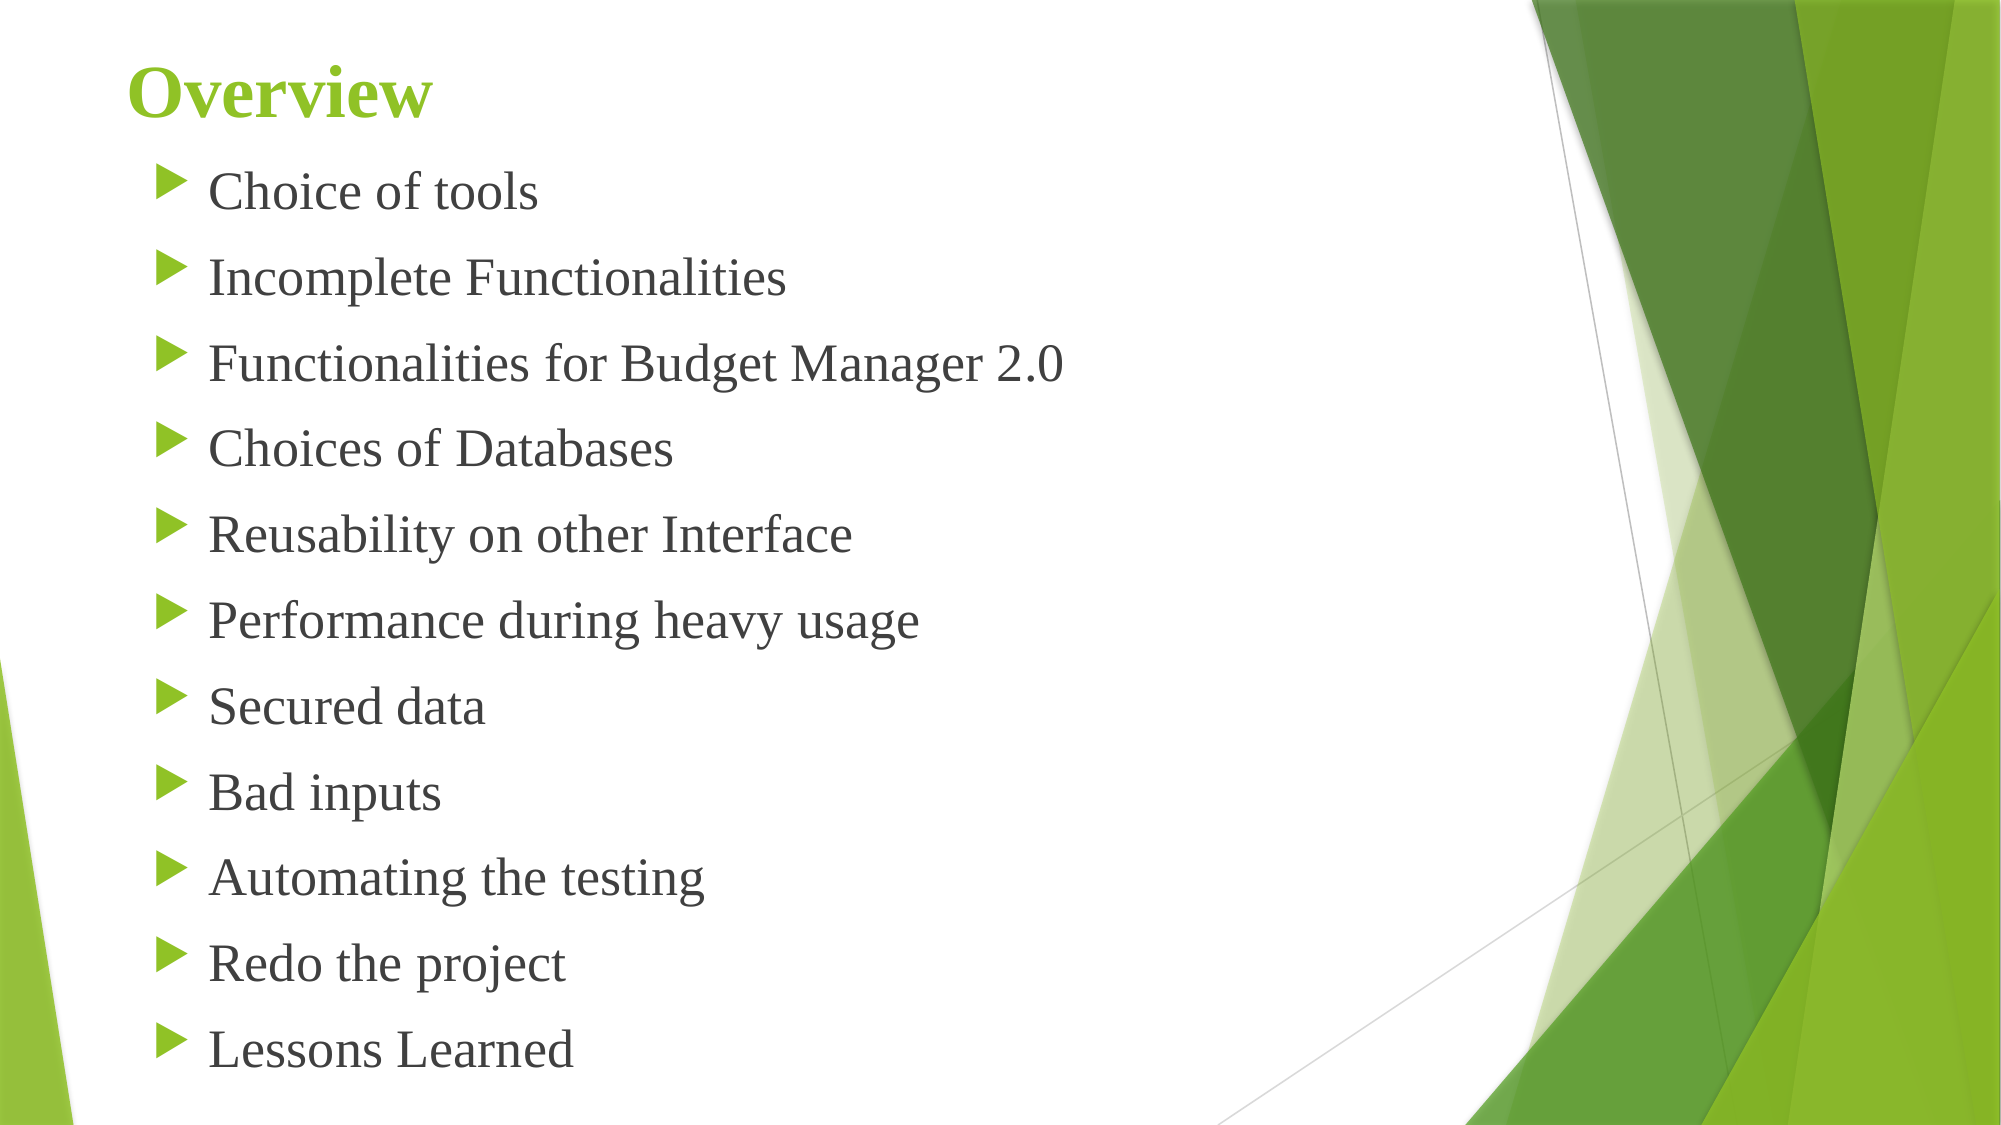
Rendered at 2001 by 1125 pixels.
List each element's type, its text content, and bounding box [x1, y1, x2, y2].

title Overview [111, 35, 1522, 148]
list Choice of tools Incomplete Functionalities Functionalities for Budget Manager 2.0 Choices of Databases Reusability on other Interface Performance during heavy usage Secured data Bad inputs Automating the testing Redo the project Lessons Learned [137, 147, 1863, 1057]
